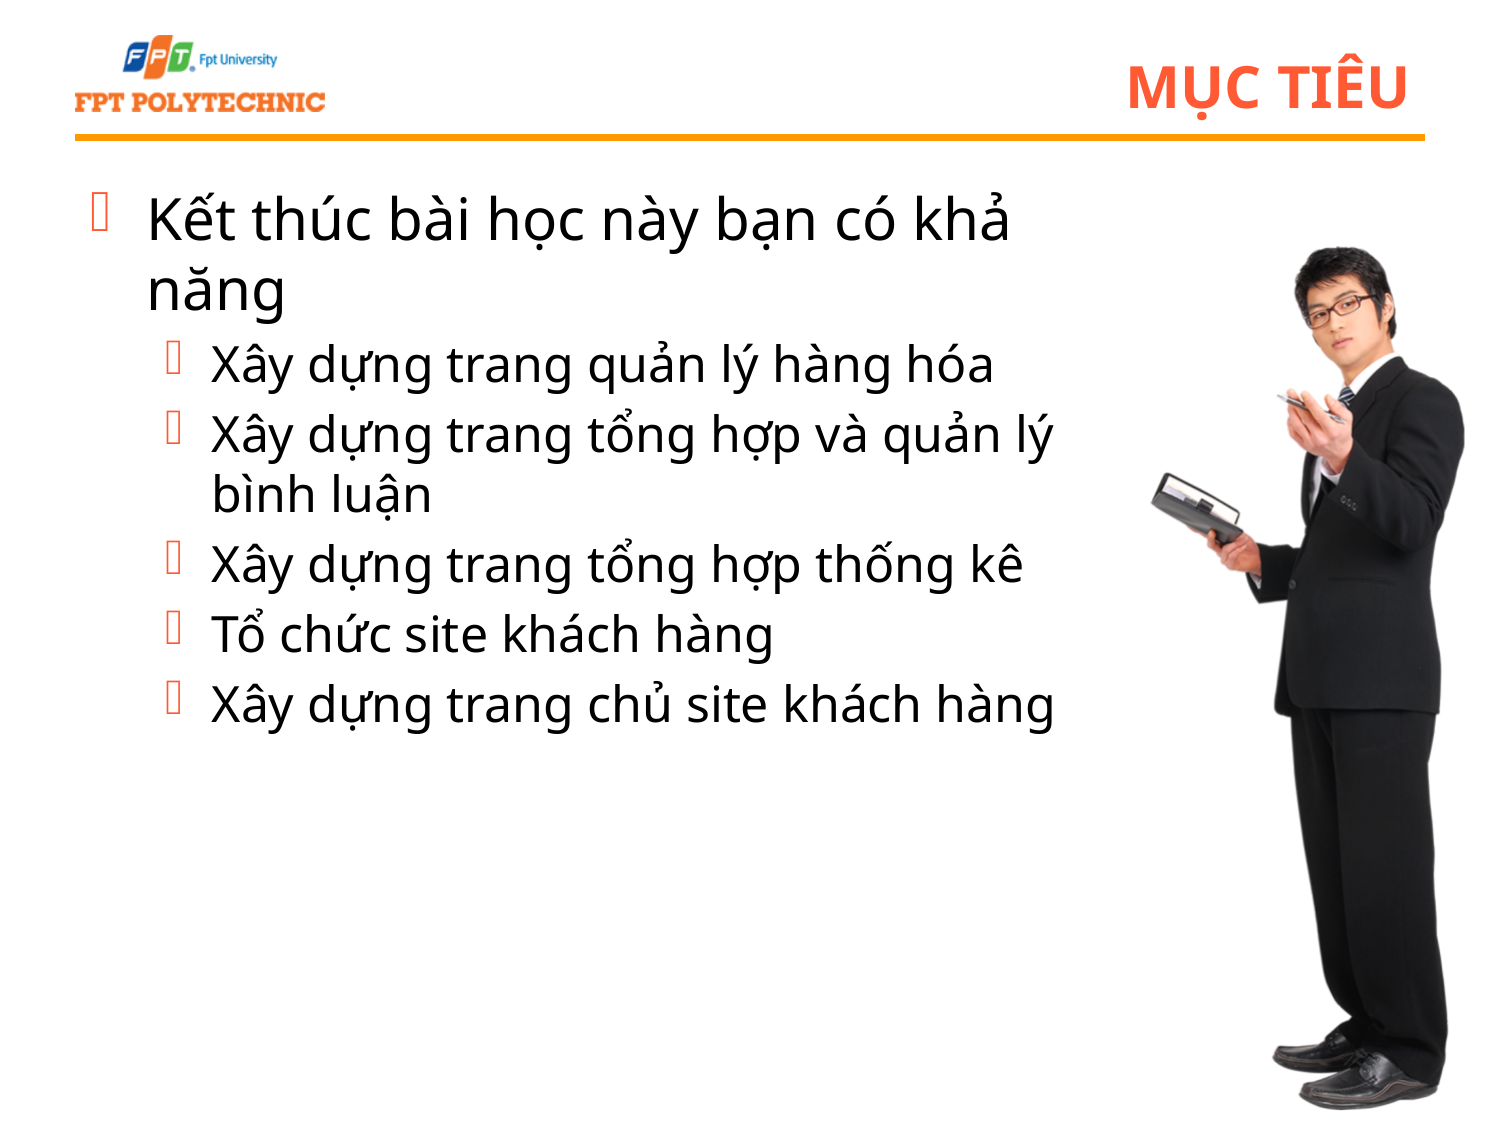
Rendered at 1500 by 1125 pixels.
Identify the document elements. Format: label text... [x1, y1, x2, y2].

picture [1120, 245, 1500, 1125]
picture [75, 35, 325, 112]
list Kết thúc bài học này bạn có khả năng Xây dựng trang quản lý hàng hóa Xây dựng trang tổng hợp và quản lý bình luận Xây dựng trang tổng hợp thống kê Tổ chức site khách hàng Xây dựng trang chủ site khách hàng [75, 174, 1163, 1038]
title Mục tiêu [337, 45, 1425, 125]
